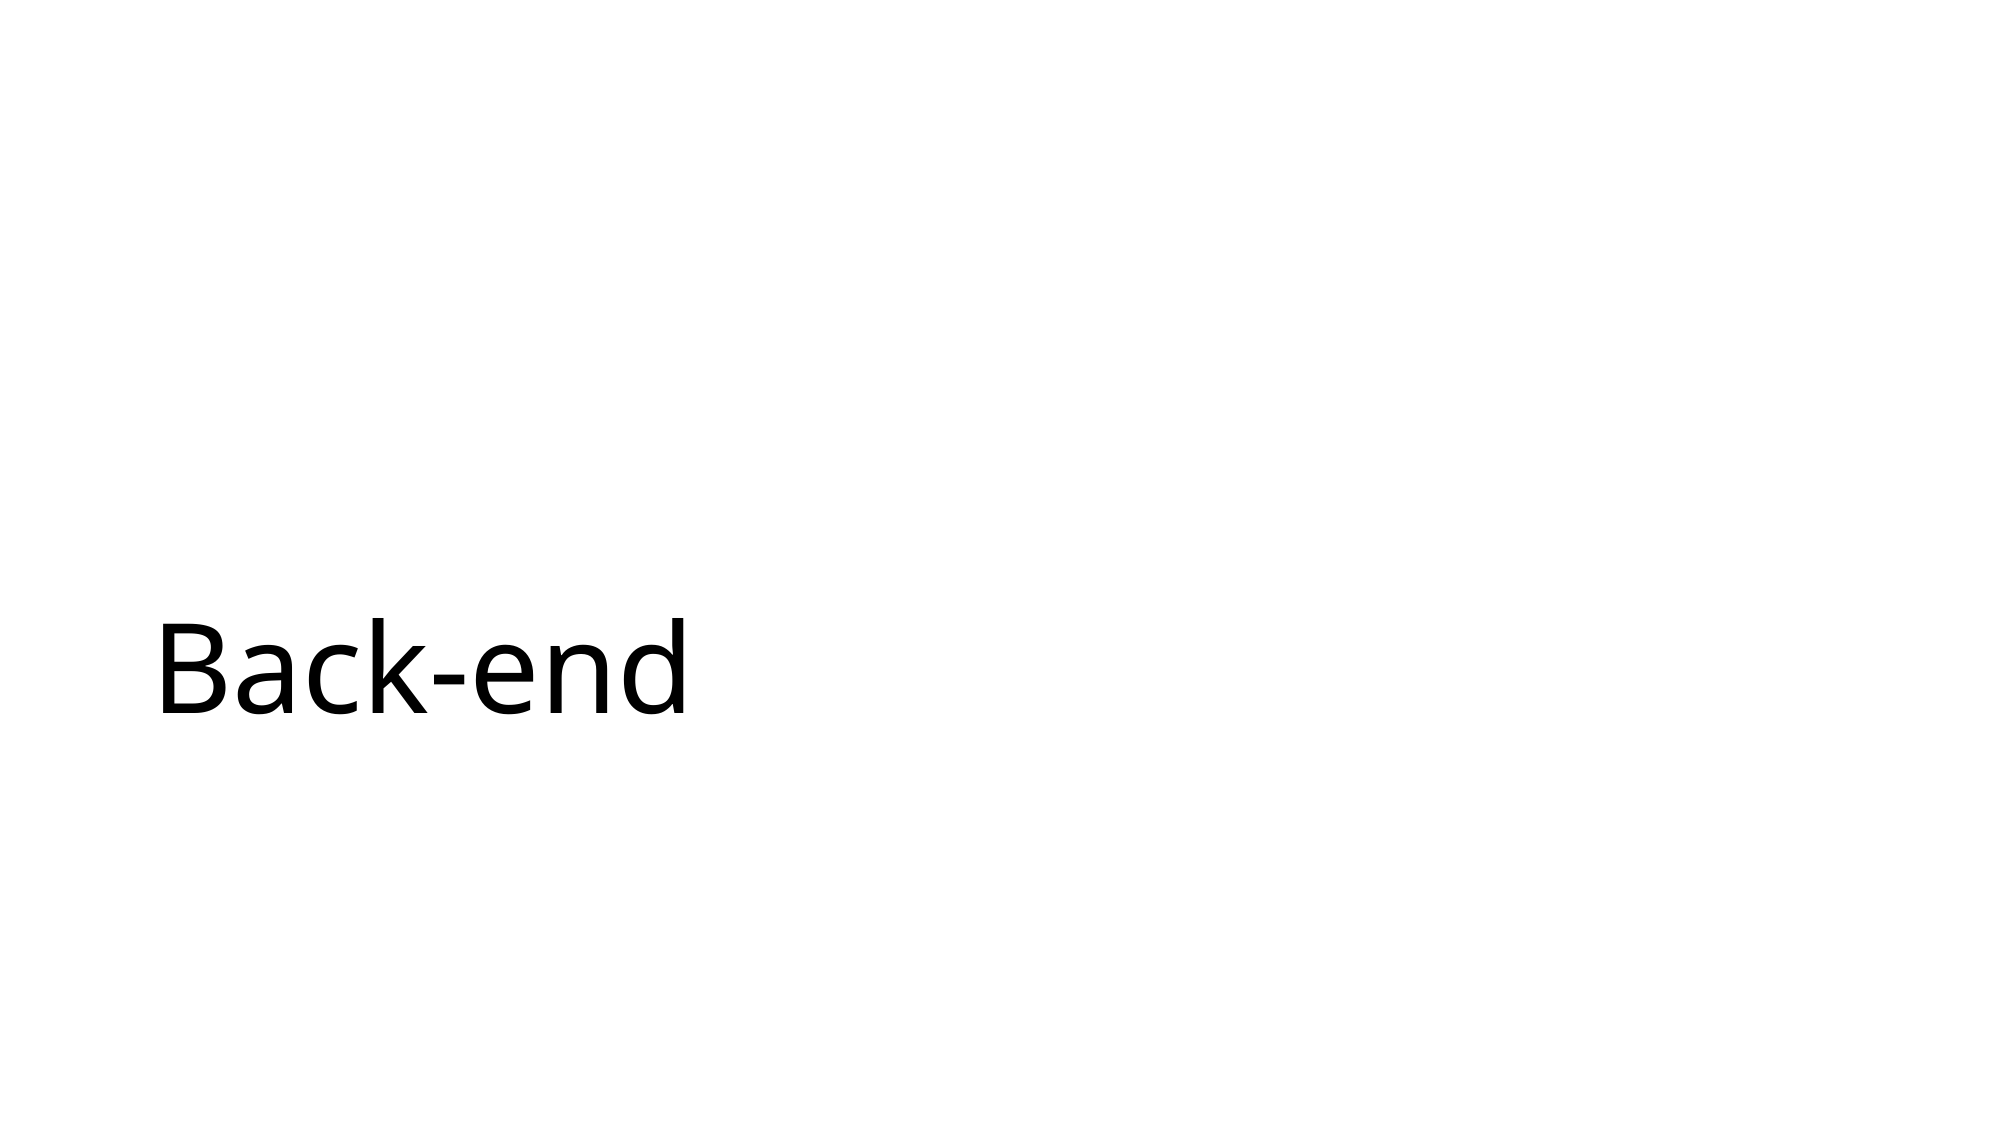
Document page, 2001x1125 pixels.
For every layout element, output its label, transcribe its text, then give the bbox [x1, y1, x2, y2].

title Back-end [136, 280, 1862, 749]
